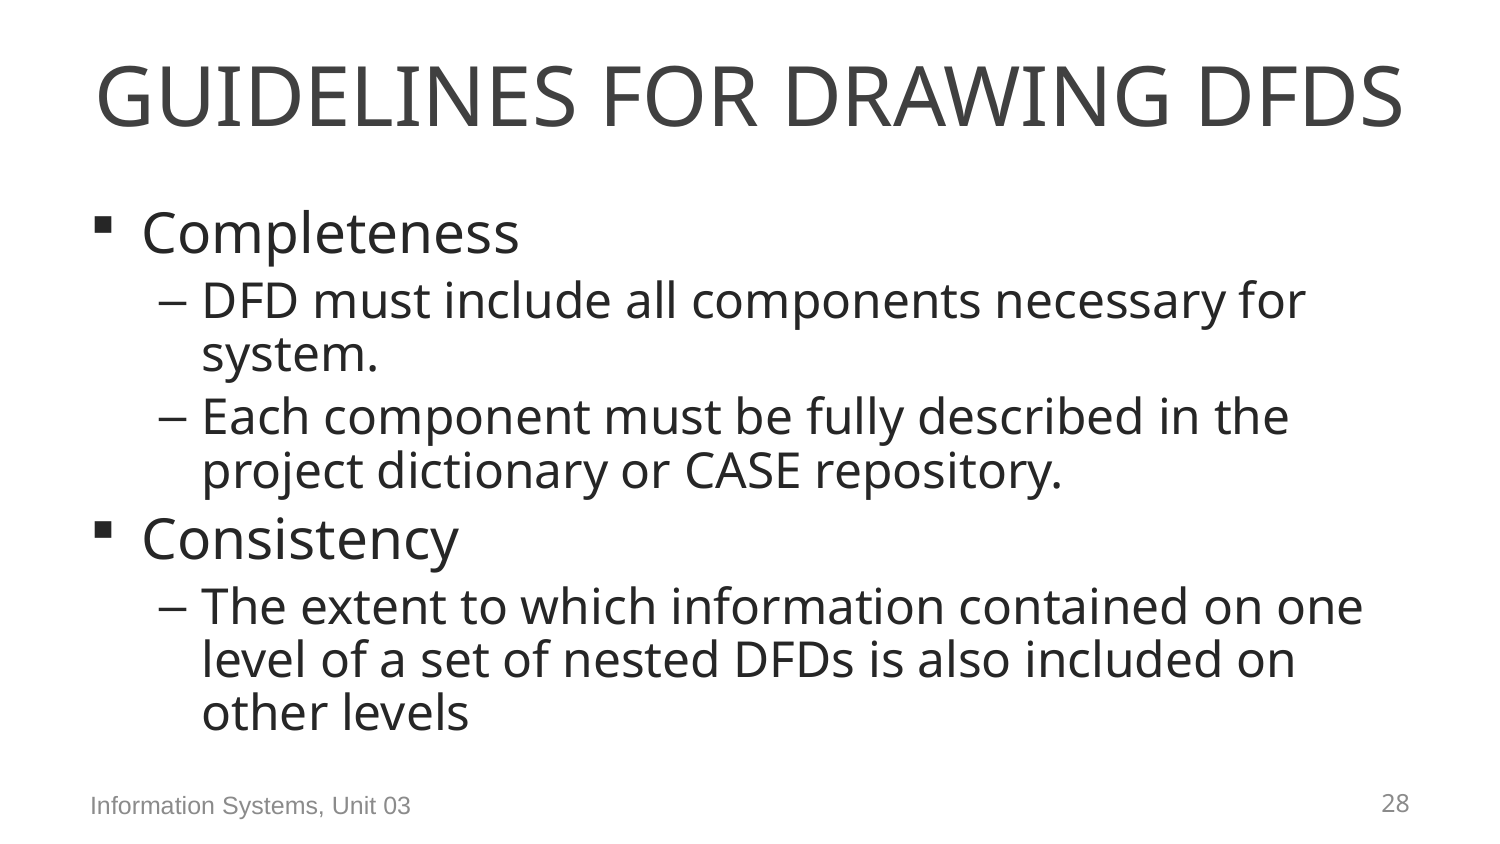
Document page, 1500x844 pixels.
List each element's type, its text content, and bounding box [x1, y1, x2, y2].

slide_number Information Systems, Unit 03 [75, 782, 513, 827]
slide_number 81 [1074, 782, 1425, 827]
list Completeness DFD must include all components necessary for system. Each component must be fully described in the project dictionary or CASE repository. Consistency The extent to which information contained on one level of a set of nested DFDs is also included on other levels [75, 196, 1425, 754]
title Guidelines for Drawing DFDs [75, 23, 1425, 164]
